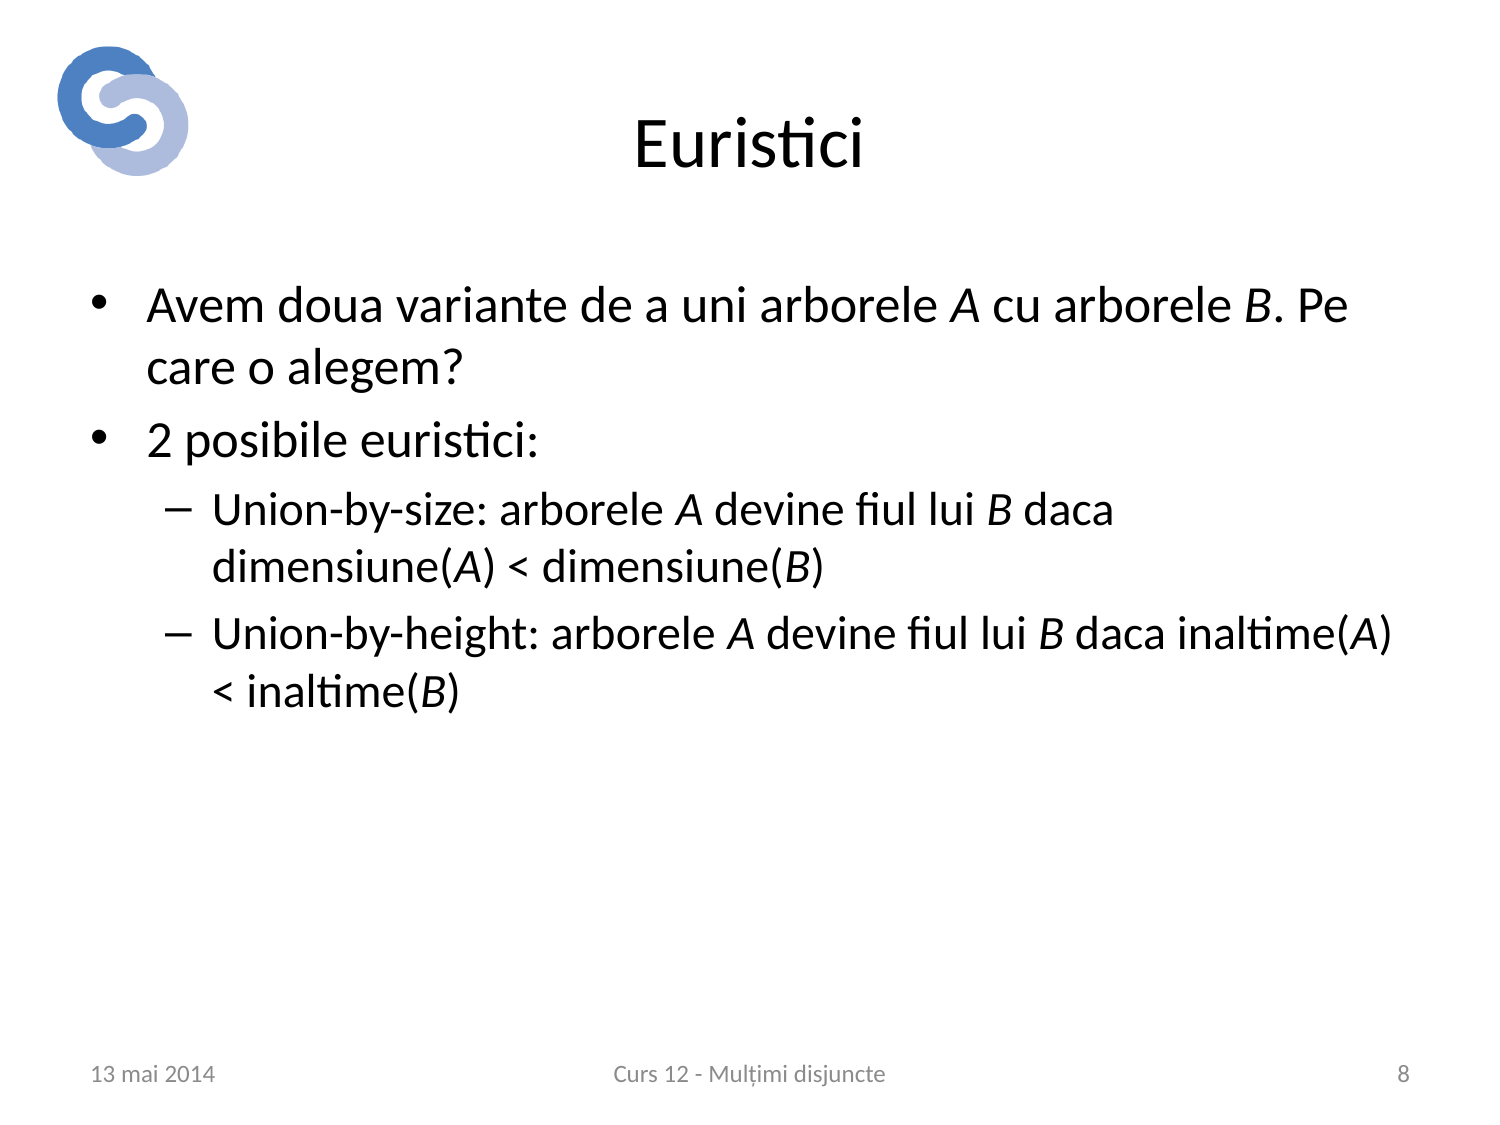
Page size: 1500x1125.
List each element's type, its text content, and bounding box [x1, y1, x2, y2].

title Euristici [75, 45, 1425, 233]
list Avem doua variante de a uni arborele A cu arborele B. Pe care o alegem? 2 posibile euristici: Union-by-size: arborele A devine fiul lui B daca dimensiune(A) < dimensiune(B) Union-by-height: arborele A devine fiul lui B daca inaltime(A) < inaltime(B) [75, 262, 1425, 1005]
picture [24, 37, 217, 186]
footer Curs 12 - Mulțimi disjuncte [512, 1042, 988, 1103]
slide_number 8 [1074, 1042, 1425, 1103]
slide_number 13 mai 2014 [75, 1042, 425, 1103]
